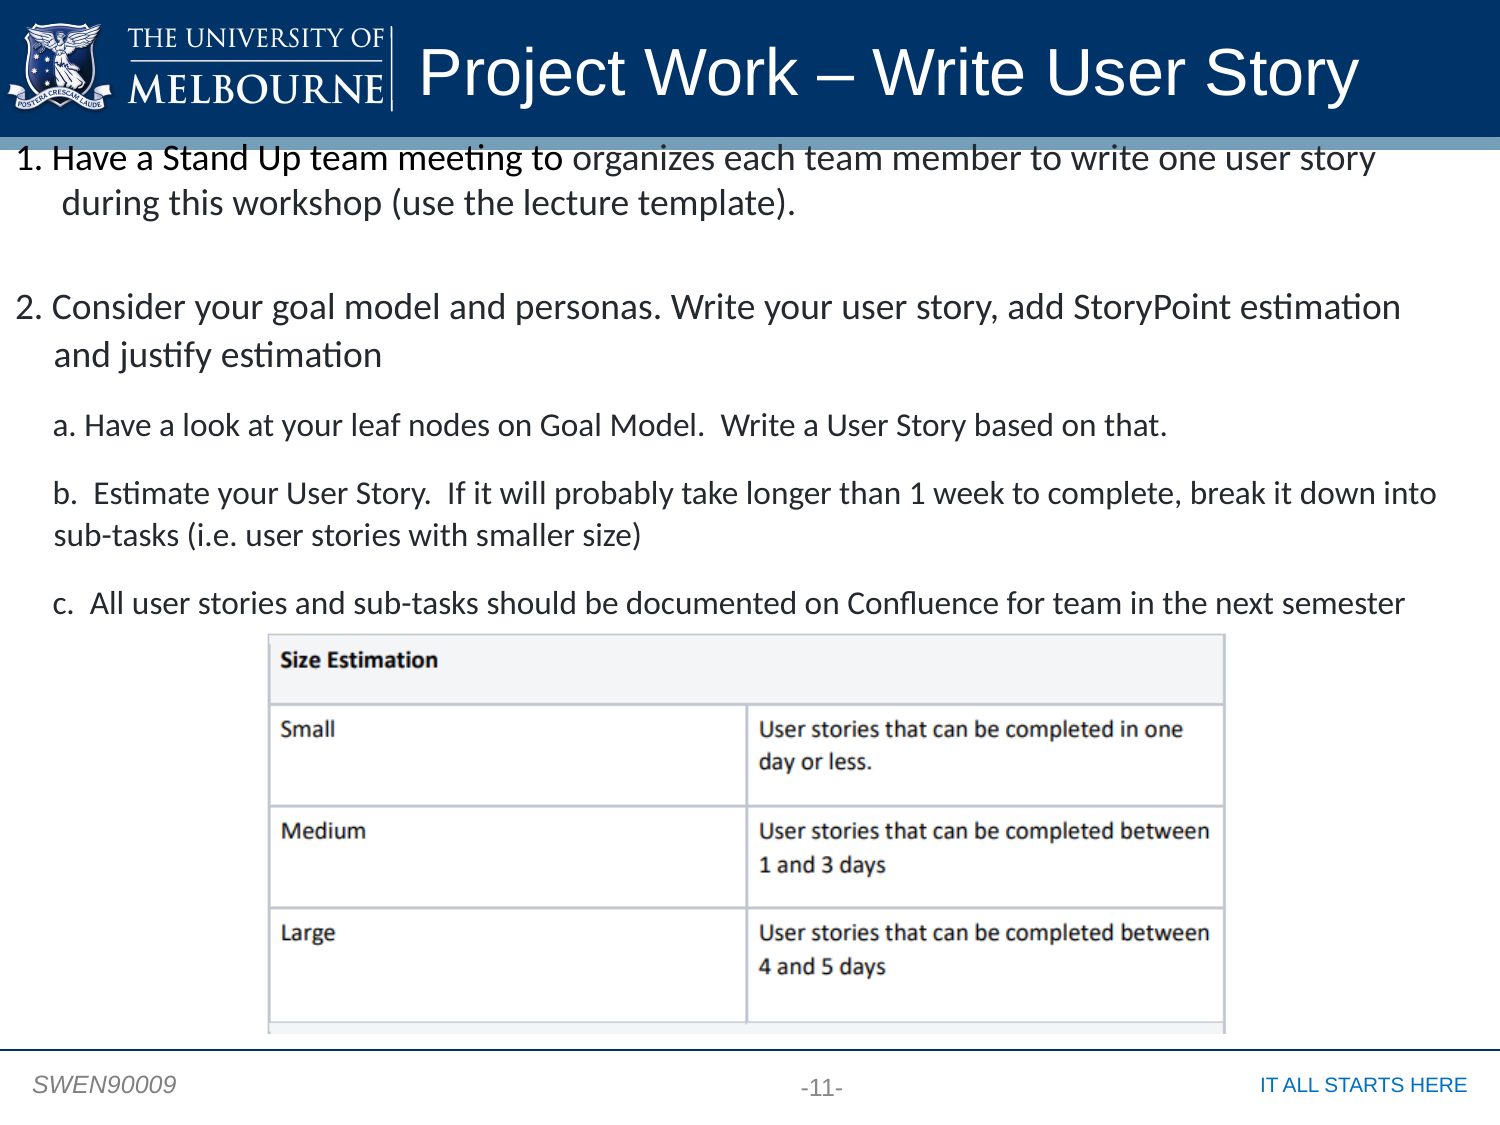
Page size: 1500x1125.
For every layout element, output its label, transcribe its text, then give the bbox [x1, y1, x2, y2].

picture [265, 631, 1235, 1034]
title Project Work – Write User Story [403, 12, 1488, 125]
picture [0, 17, 388, 119]
list 1. Have a Stand Up team meeting to organizes each team member to write one user story during this workshop (use the lecture template). 2. Consider your goal model and personas. Write your user story, add StoryPoint estimation and justify estimation a. Have a look at your leaf nodes on Goal Model. Write a User Story based on that. b. Estimate your User Story. If it will probably take longer than 1 week to complete, break it down into sub-tasks (i.e. user stories with smaller size) c. All user stories and sub-tasks should be documented on Confluence for team in the next semester [0, 125, 1467, 650]
slide_number -11- [596, 1060, 1048, 1113]
